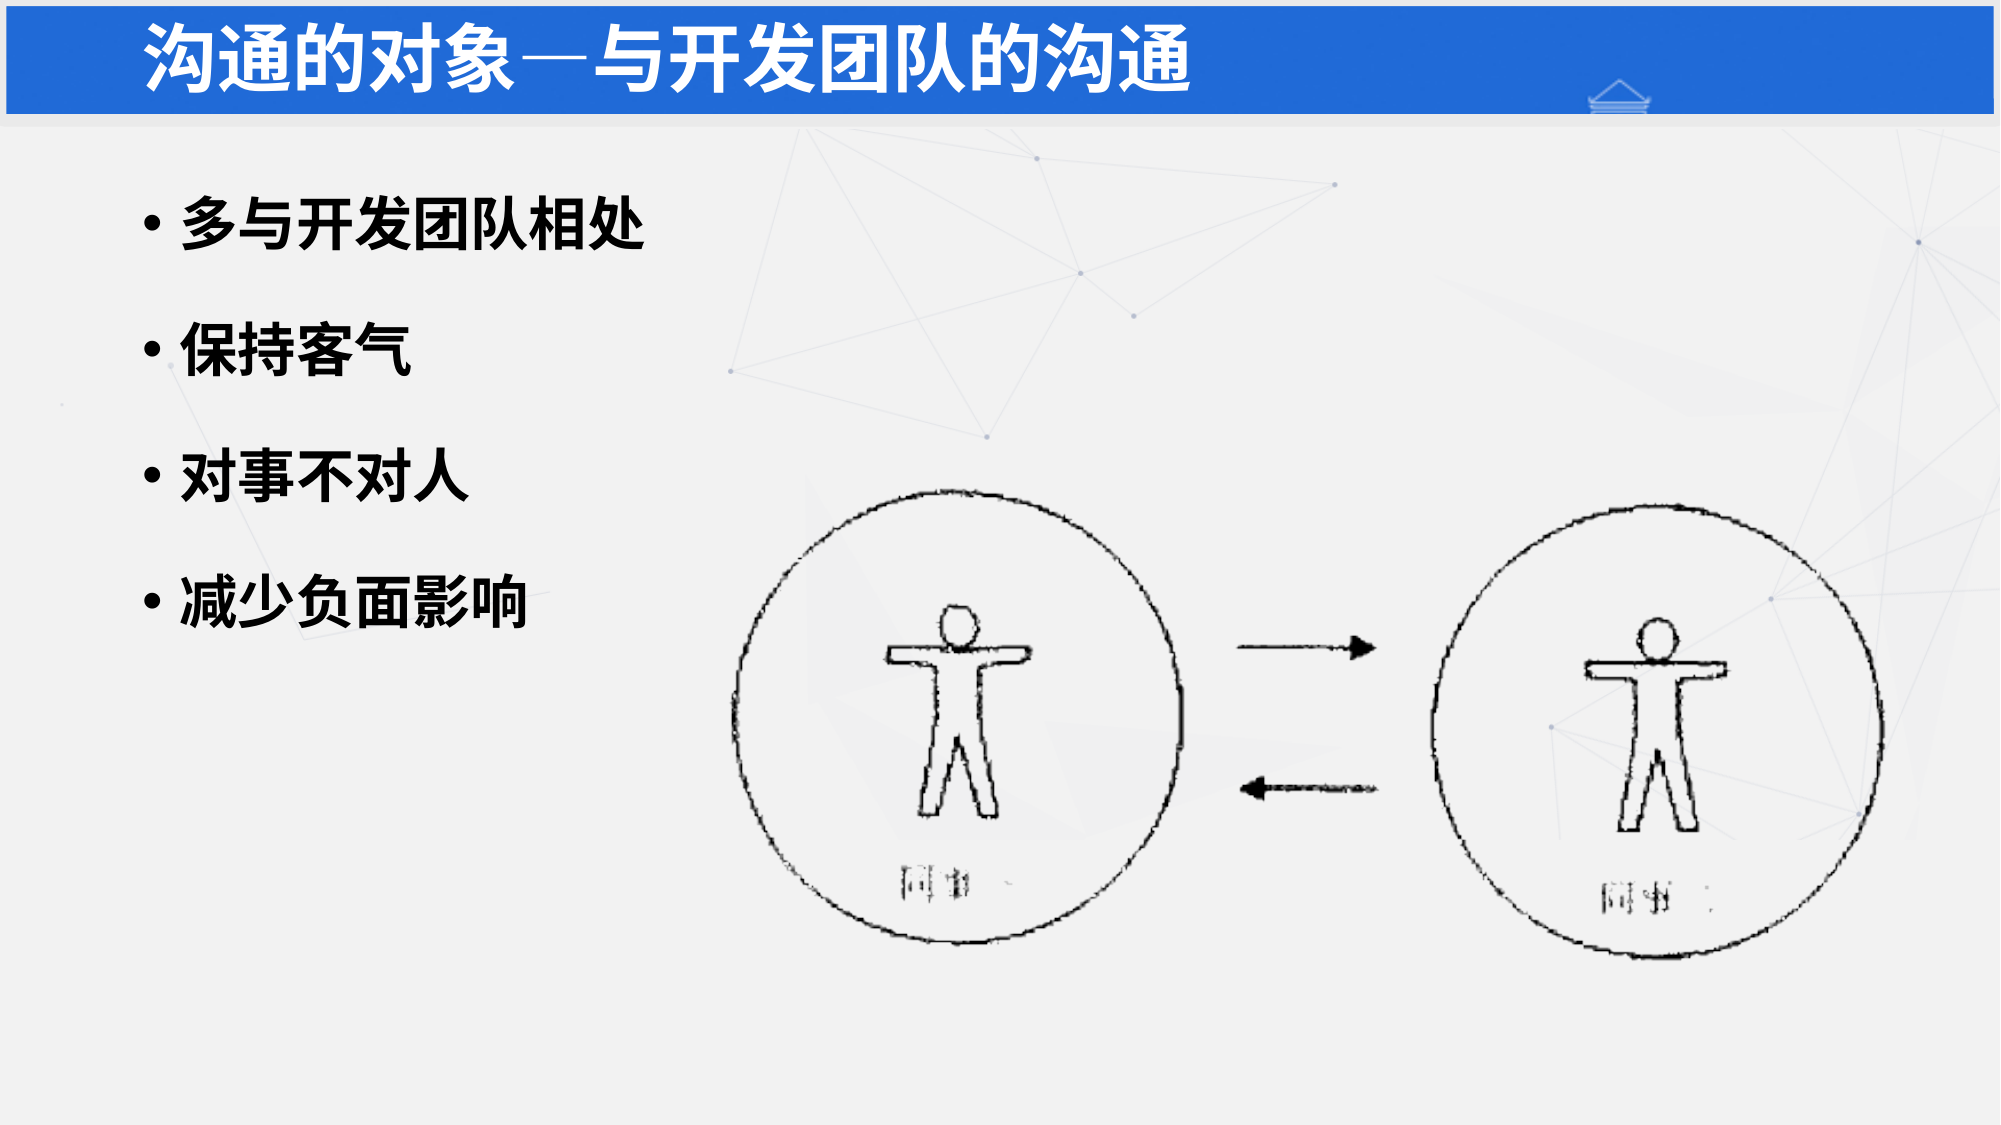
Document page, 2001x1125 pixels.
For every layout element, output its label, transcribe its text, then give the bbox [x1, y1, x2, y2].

picture [7, 7, 1993, 114]
title 沟通的对象—与开发团队的沟通 [142, 21, 1505, 108]
list 多与开发团队相处 保持客气 对事不对人 减少负面影响 [142, 152, 1819, 914]
picture [0, 129, 2000, 973]
